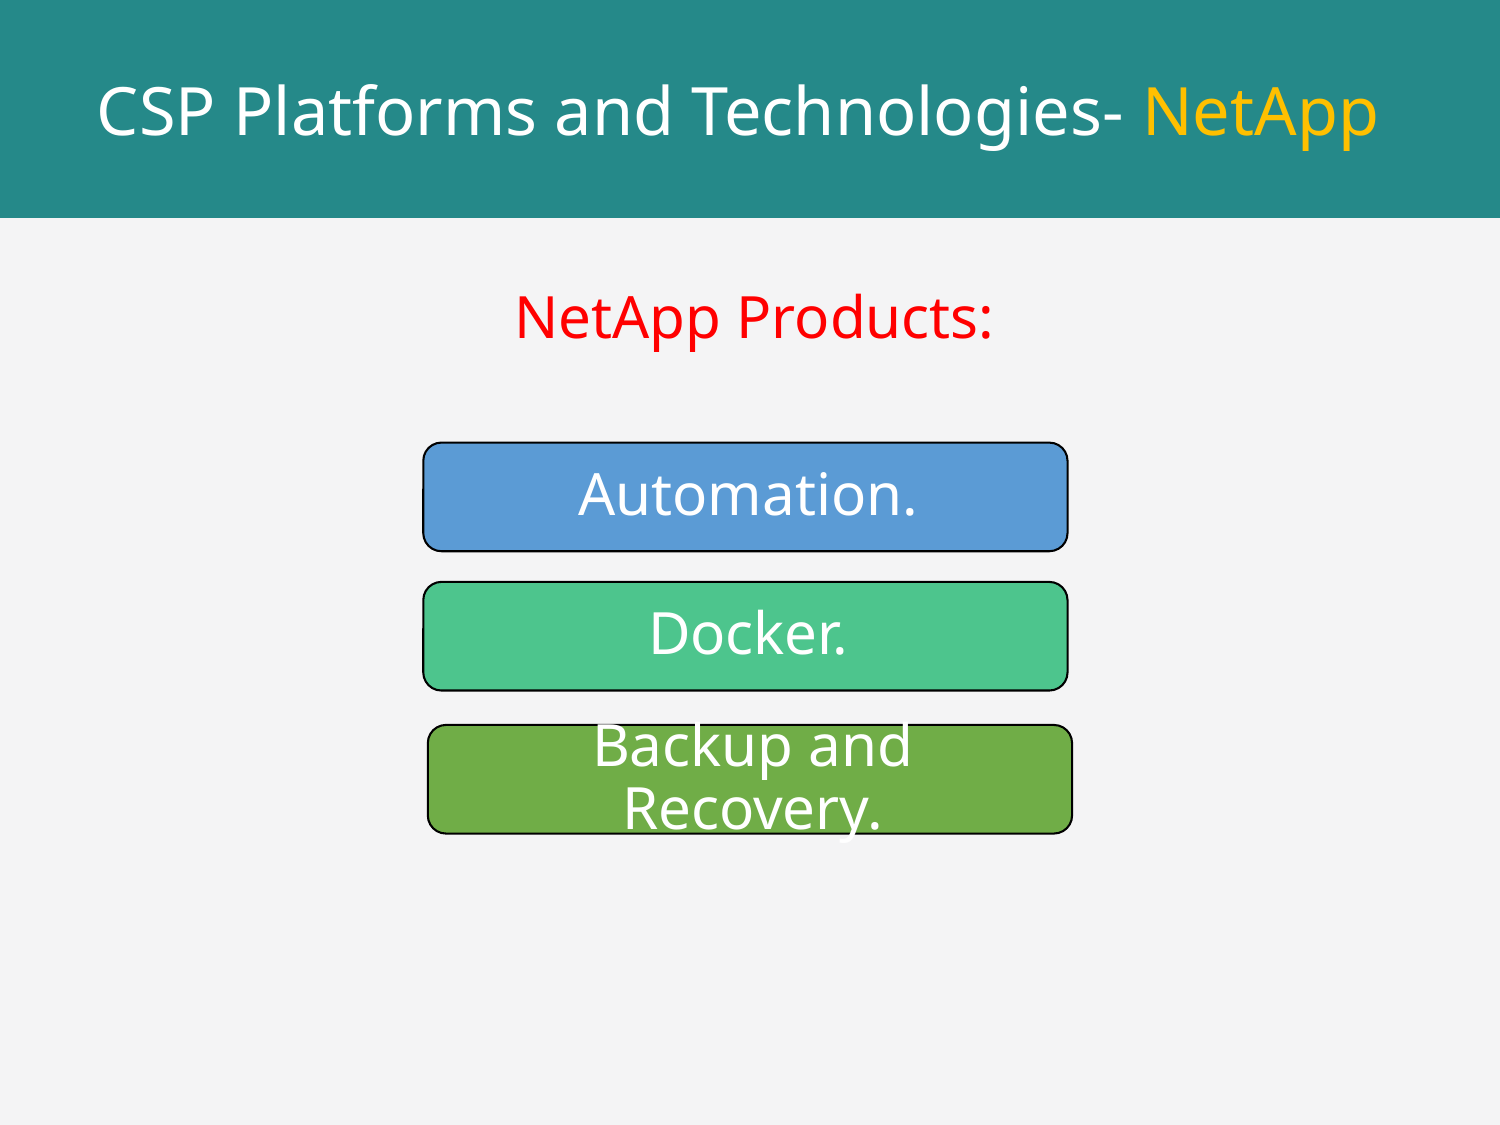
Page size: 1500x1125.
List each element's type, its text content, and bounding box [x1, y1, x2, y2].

list NetApp Products: [81, 237, 1428, 1109]
title CSP Platforms and Technologies- NetApp [81, 0, 1500, 218]
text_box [249, 307, 1250, 975]
